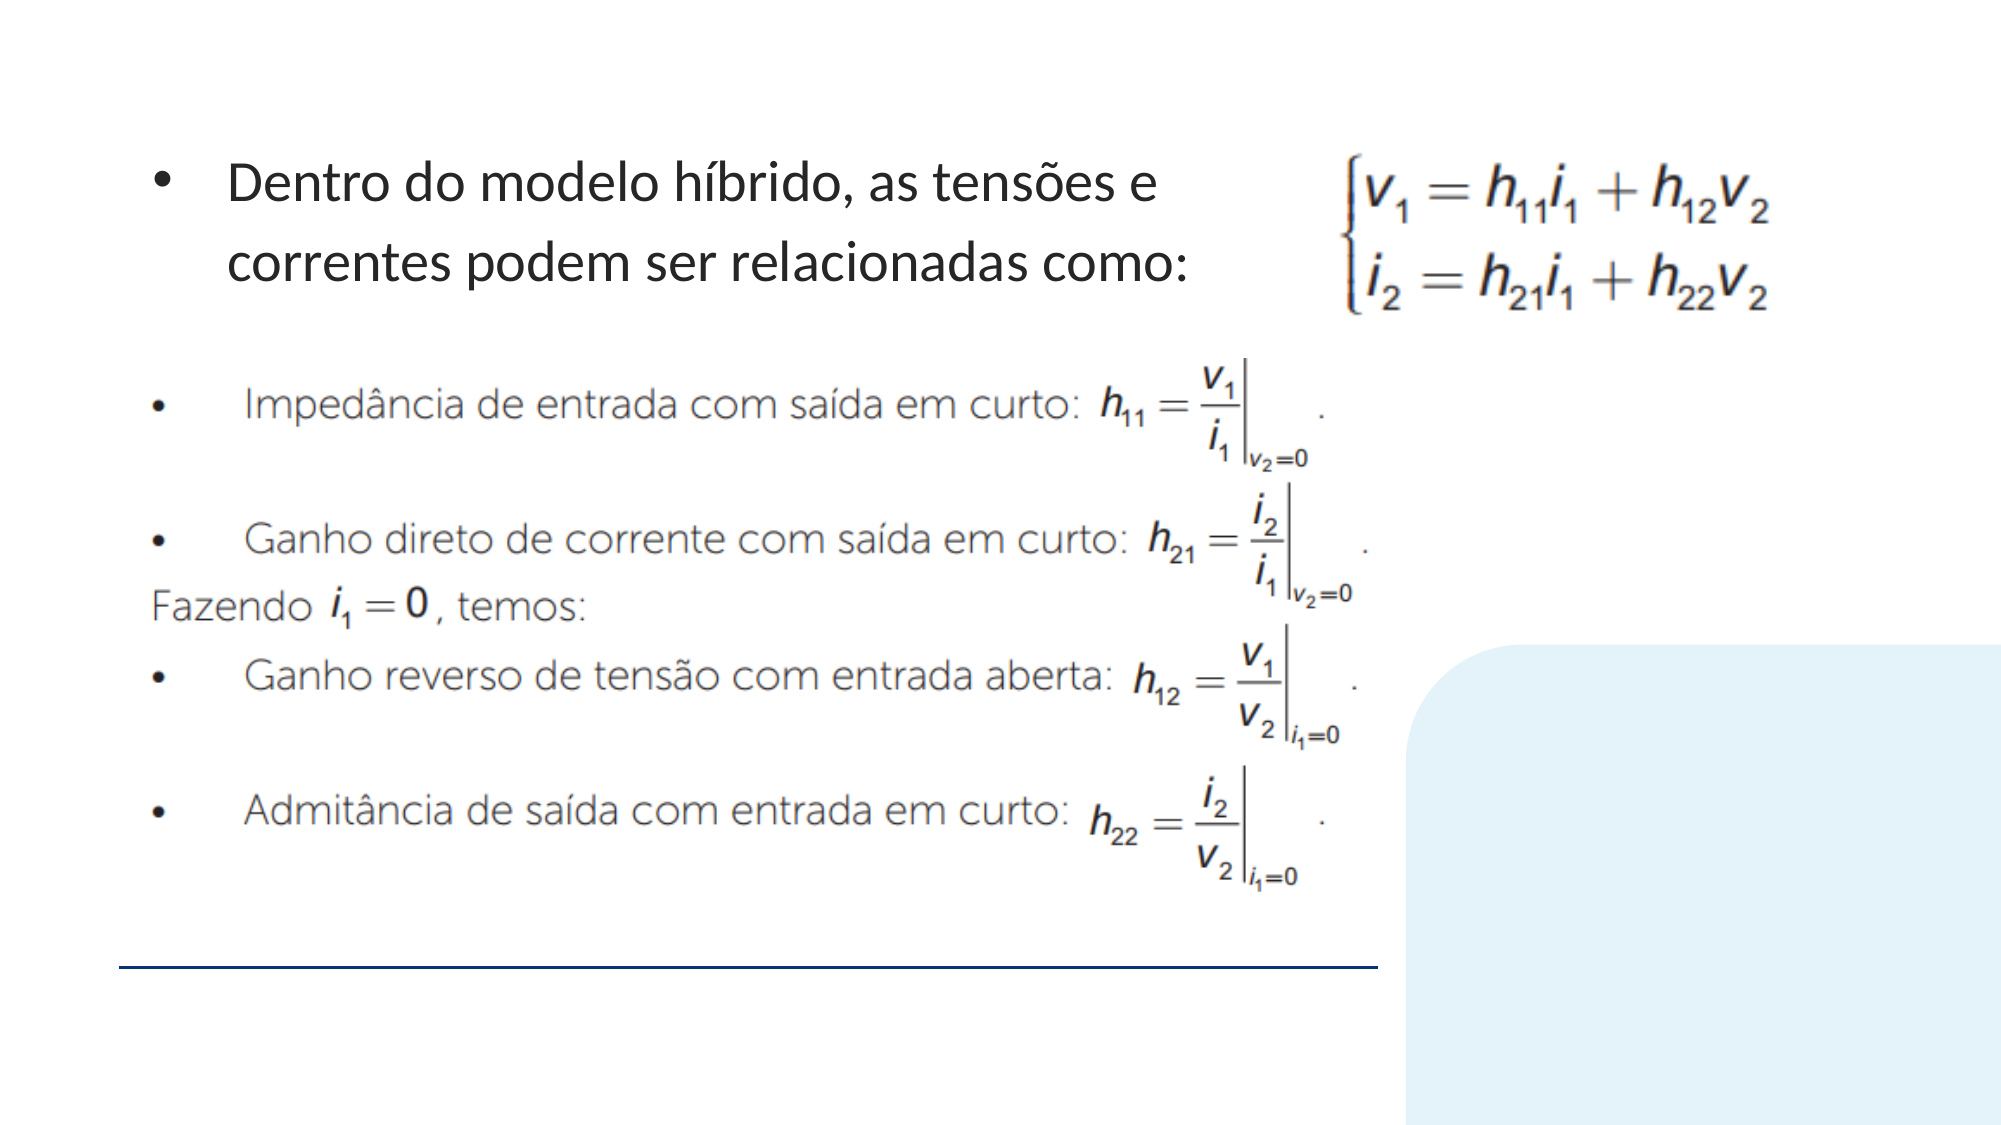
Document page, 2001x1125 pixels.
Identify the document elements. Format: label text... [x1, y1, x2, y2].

list Dentro do modelo híbrido, as tensões e correntes podem ser relacionadas como: [137, 125, 1379, 932]
picture [1312, 142, 1791, 342]
picture [143, 358, 1379, 899]
